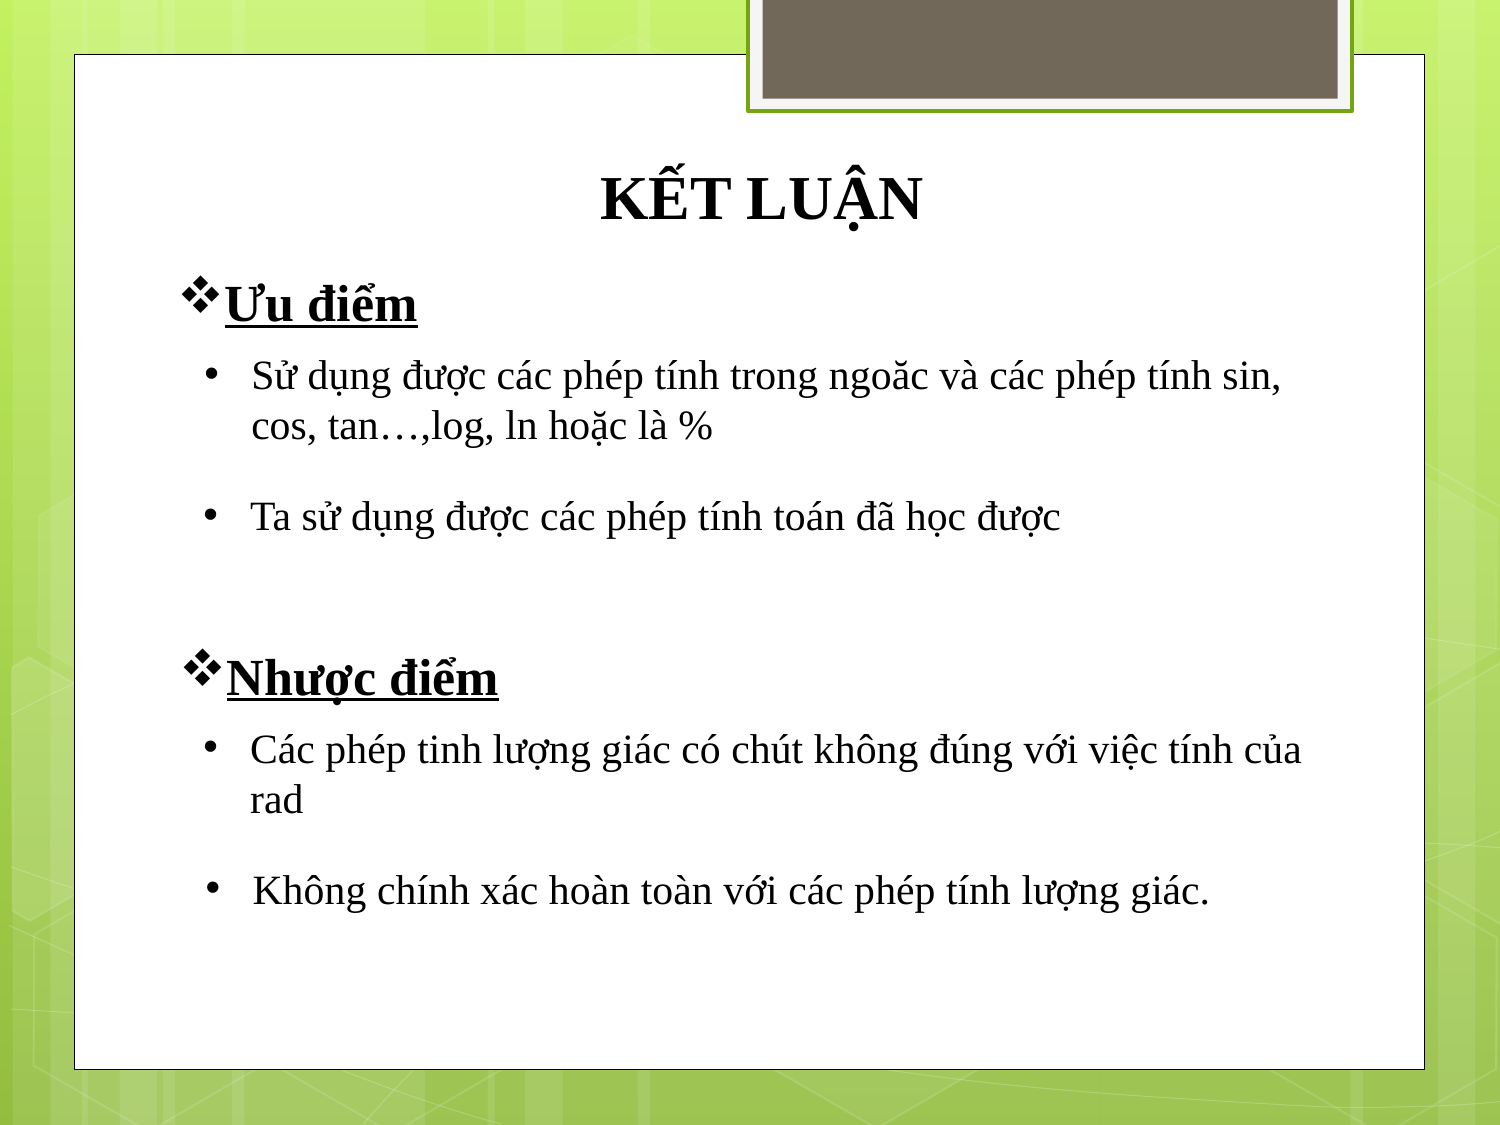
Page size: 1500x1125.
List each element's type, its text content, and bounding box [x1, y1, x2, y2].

text_box Nhược điểm [164, 635, 1365, 713]
text_box Không chính xác hoàn toàn với các phép tính lượng giác. [190, 855, 1364, 920]
text_box Các phép tinh lượng giác có chút không đúng với việc tính của rad [188, 714, 1362, 829]
text_box Ưu điểm [162, 262, 1363, 340]
text_box Ta sử dụng được các phép tính toán đã học được [188, 481, 1362, 547]
text_box KẾT LUẬN [162, 149, 1363, 240]
text_box Sử dụng được các phép tính trong ngoăc và các phép tính sin, cos, tan…,log, ln hoặc là % [189, 340, 1363, 456]
